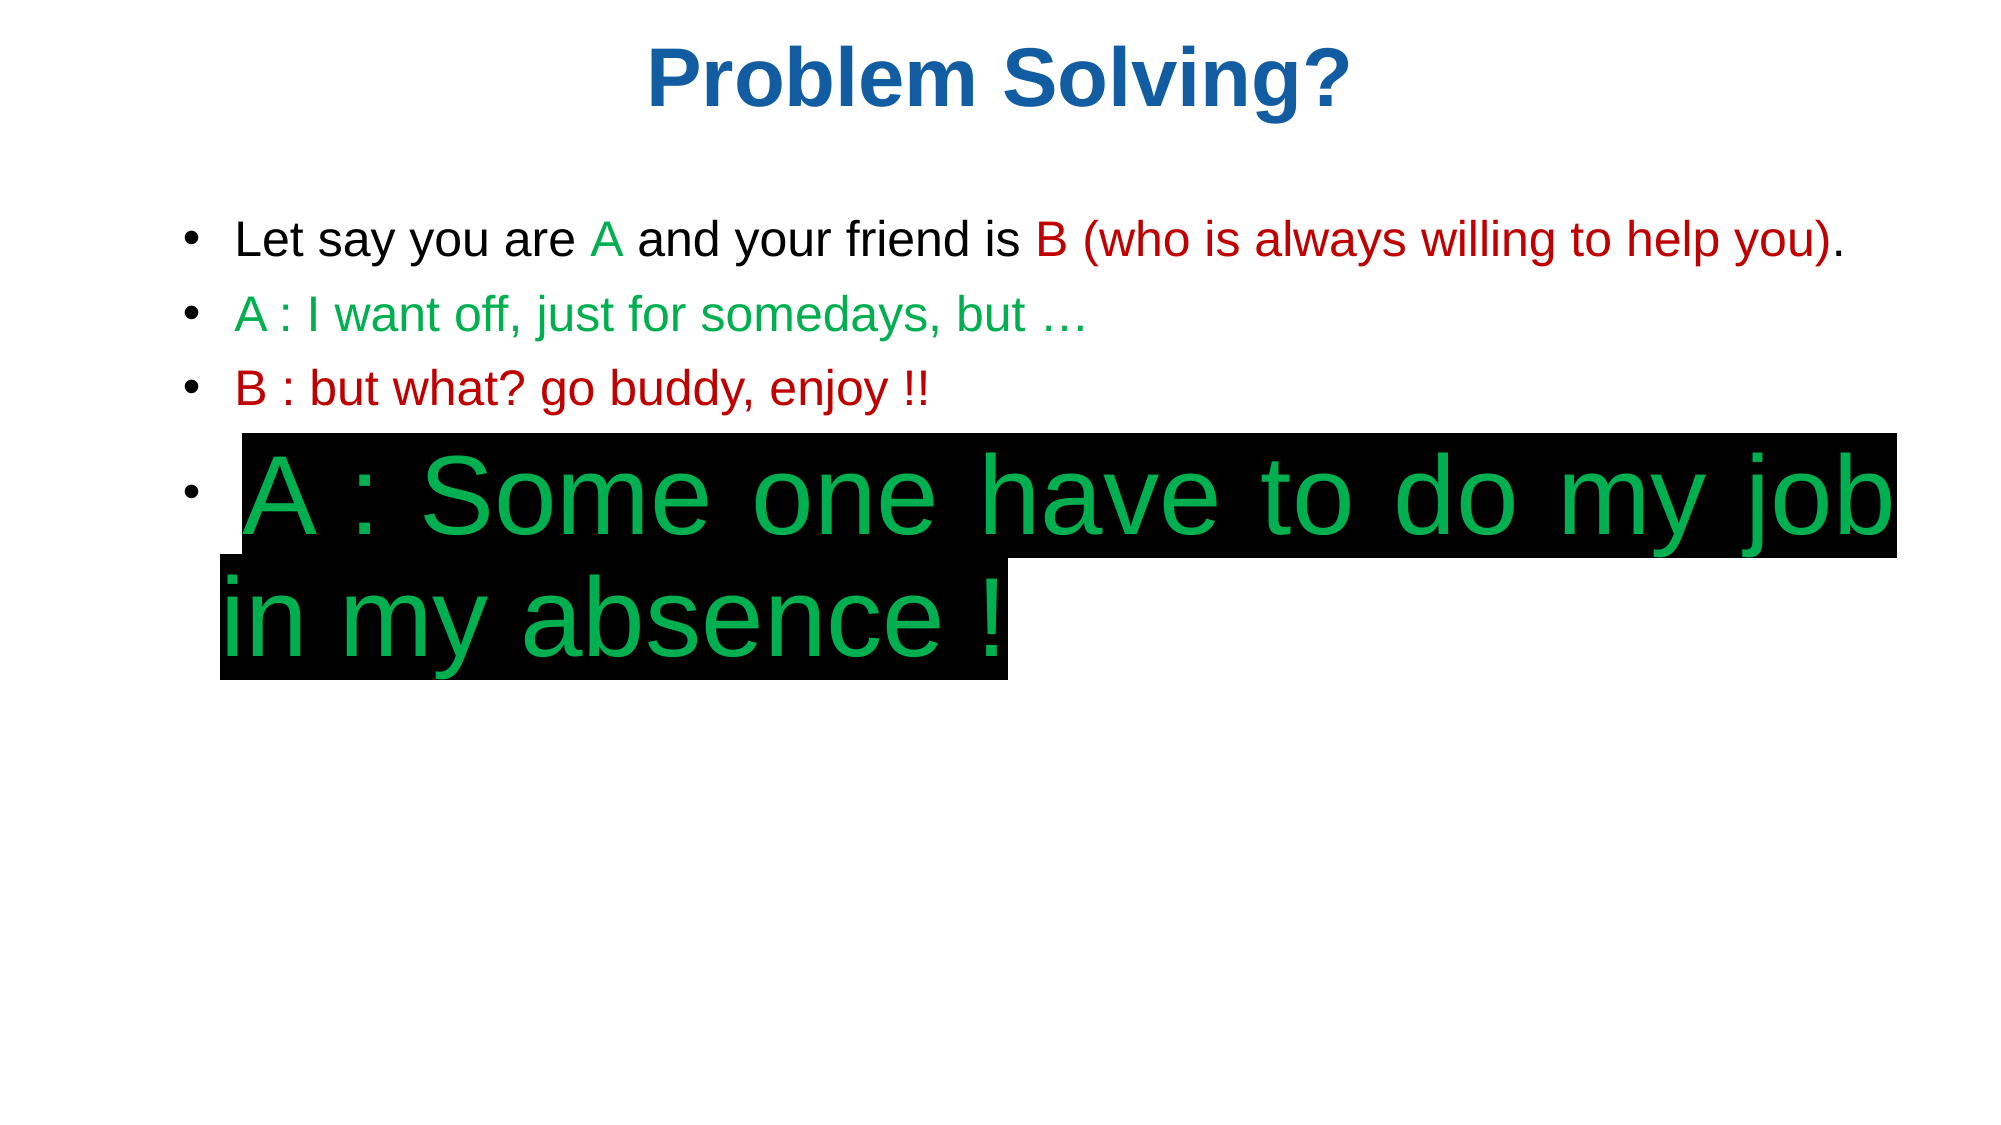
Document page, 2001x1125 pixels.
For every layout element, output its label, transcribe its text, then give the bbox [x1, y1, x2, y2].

list Let say you are A and your friend is B (who is always willing to help you). A : I want off, just for somedays, but … B : but what? go buddy, enjoy !! A : Some one have to do my job in my absence ! [167, 205, 1913, 1023]
title Problem Solving? [201, 22, 1798, 137]
